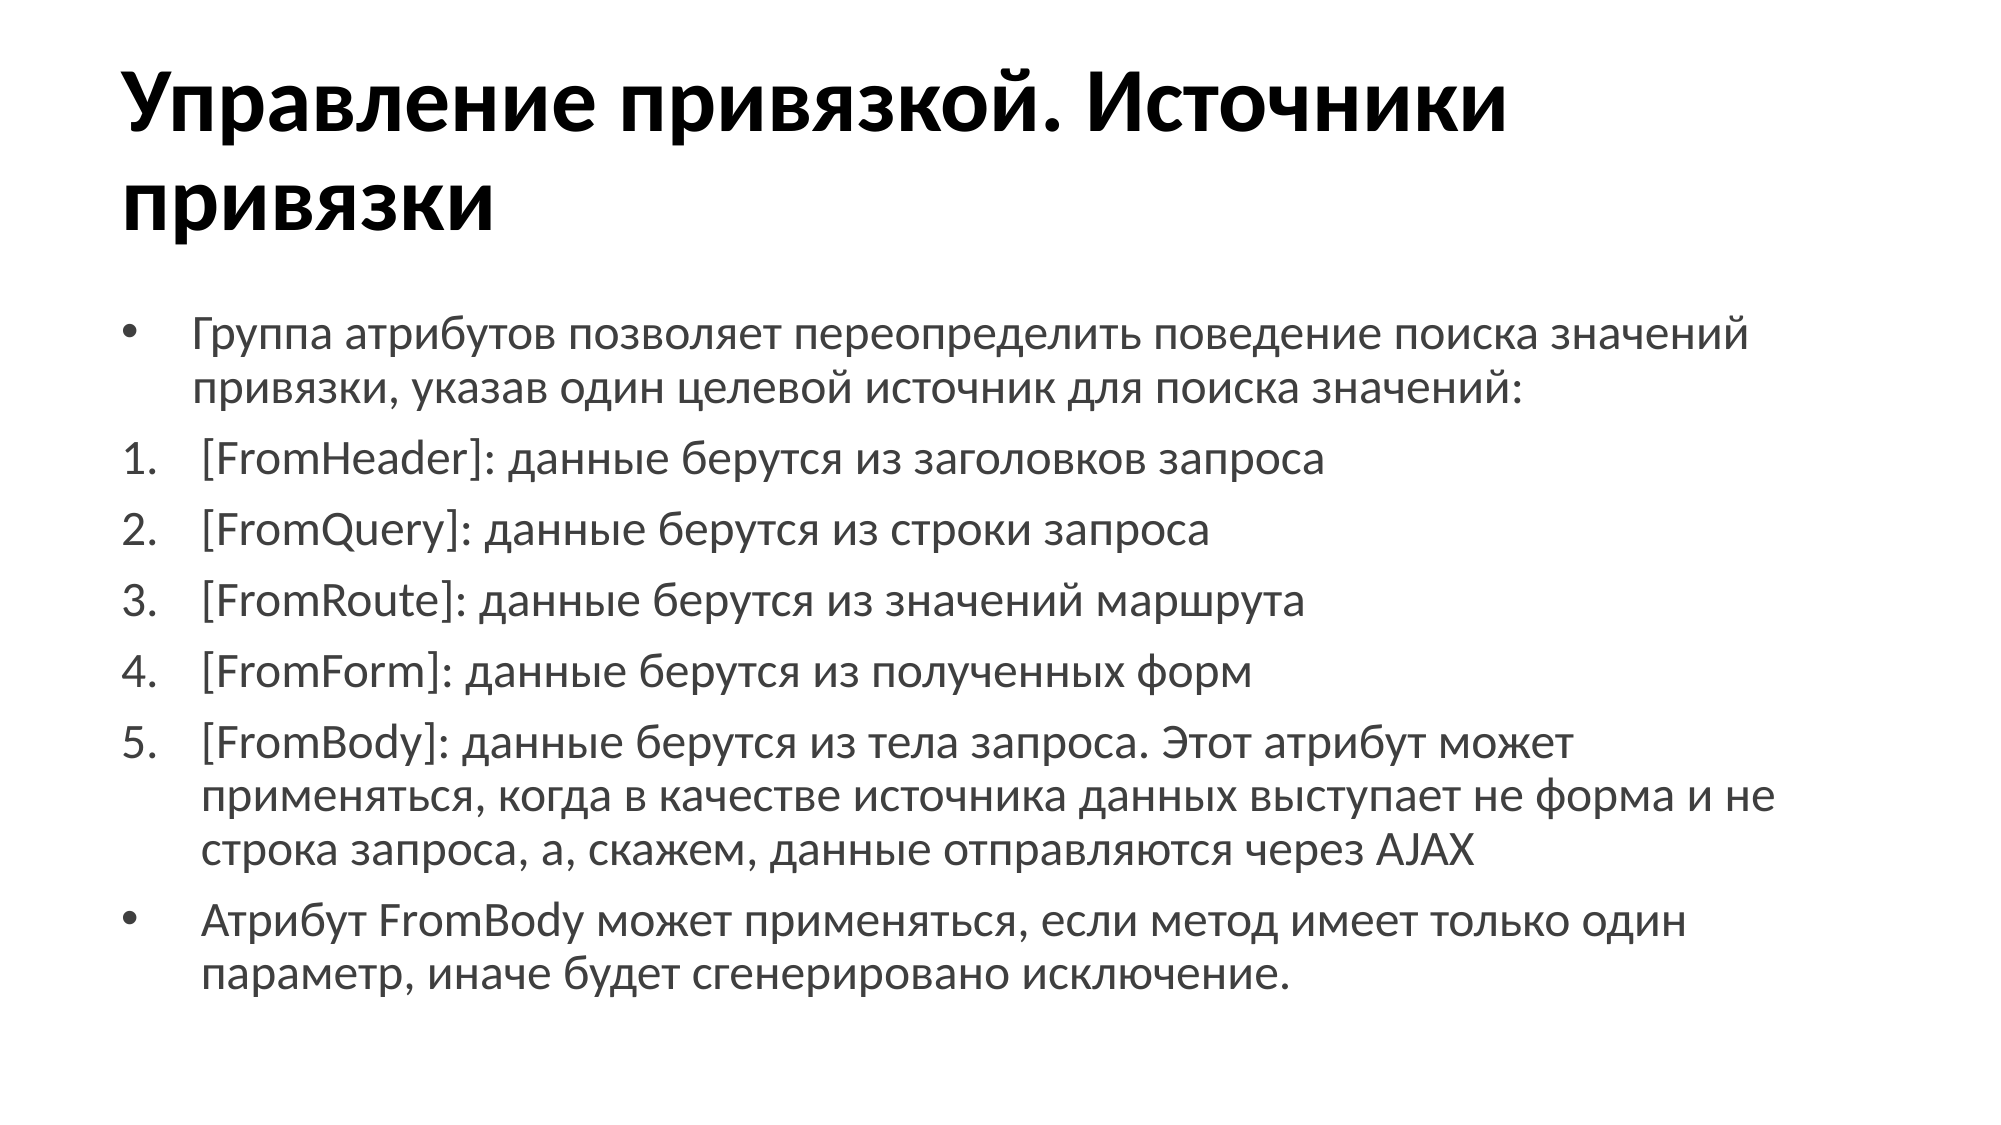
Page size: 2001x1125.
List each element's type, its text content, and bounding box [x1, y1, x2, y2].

title Управление привязкой. Источники привязки [106, 42, 1832, 260]
list Группа атрибутов позволяет переопределить поведение поиска значений привязки, указав один целевой источник для поиска значений: [FromHeader]: данные берутся из заголовков запроса [FromQuery]: данные берутся из строки запроса [FromRoute]: данные берутся из значений маршрута [FromForm]: данные берутся из полученных форм [FromBody]: данные берутся из тела запроса. Этот атрибут может применяться, когда в качестве источника данных выступает не форма и не строка запроса, а, скажем, данные отправляются через AJAX Атрибут FromBody может применяться, если метод имеет только один параметр, иначе будет сгенерировано исключение. [106, 299, 1832, 1014]
